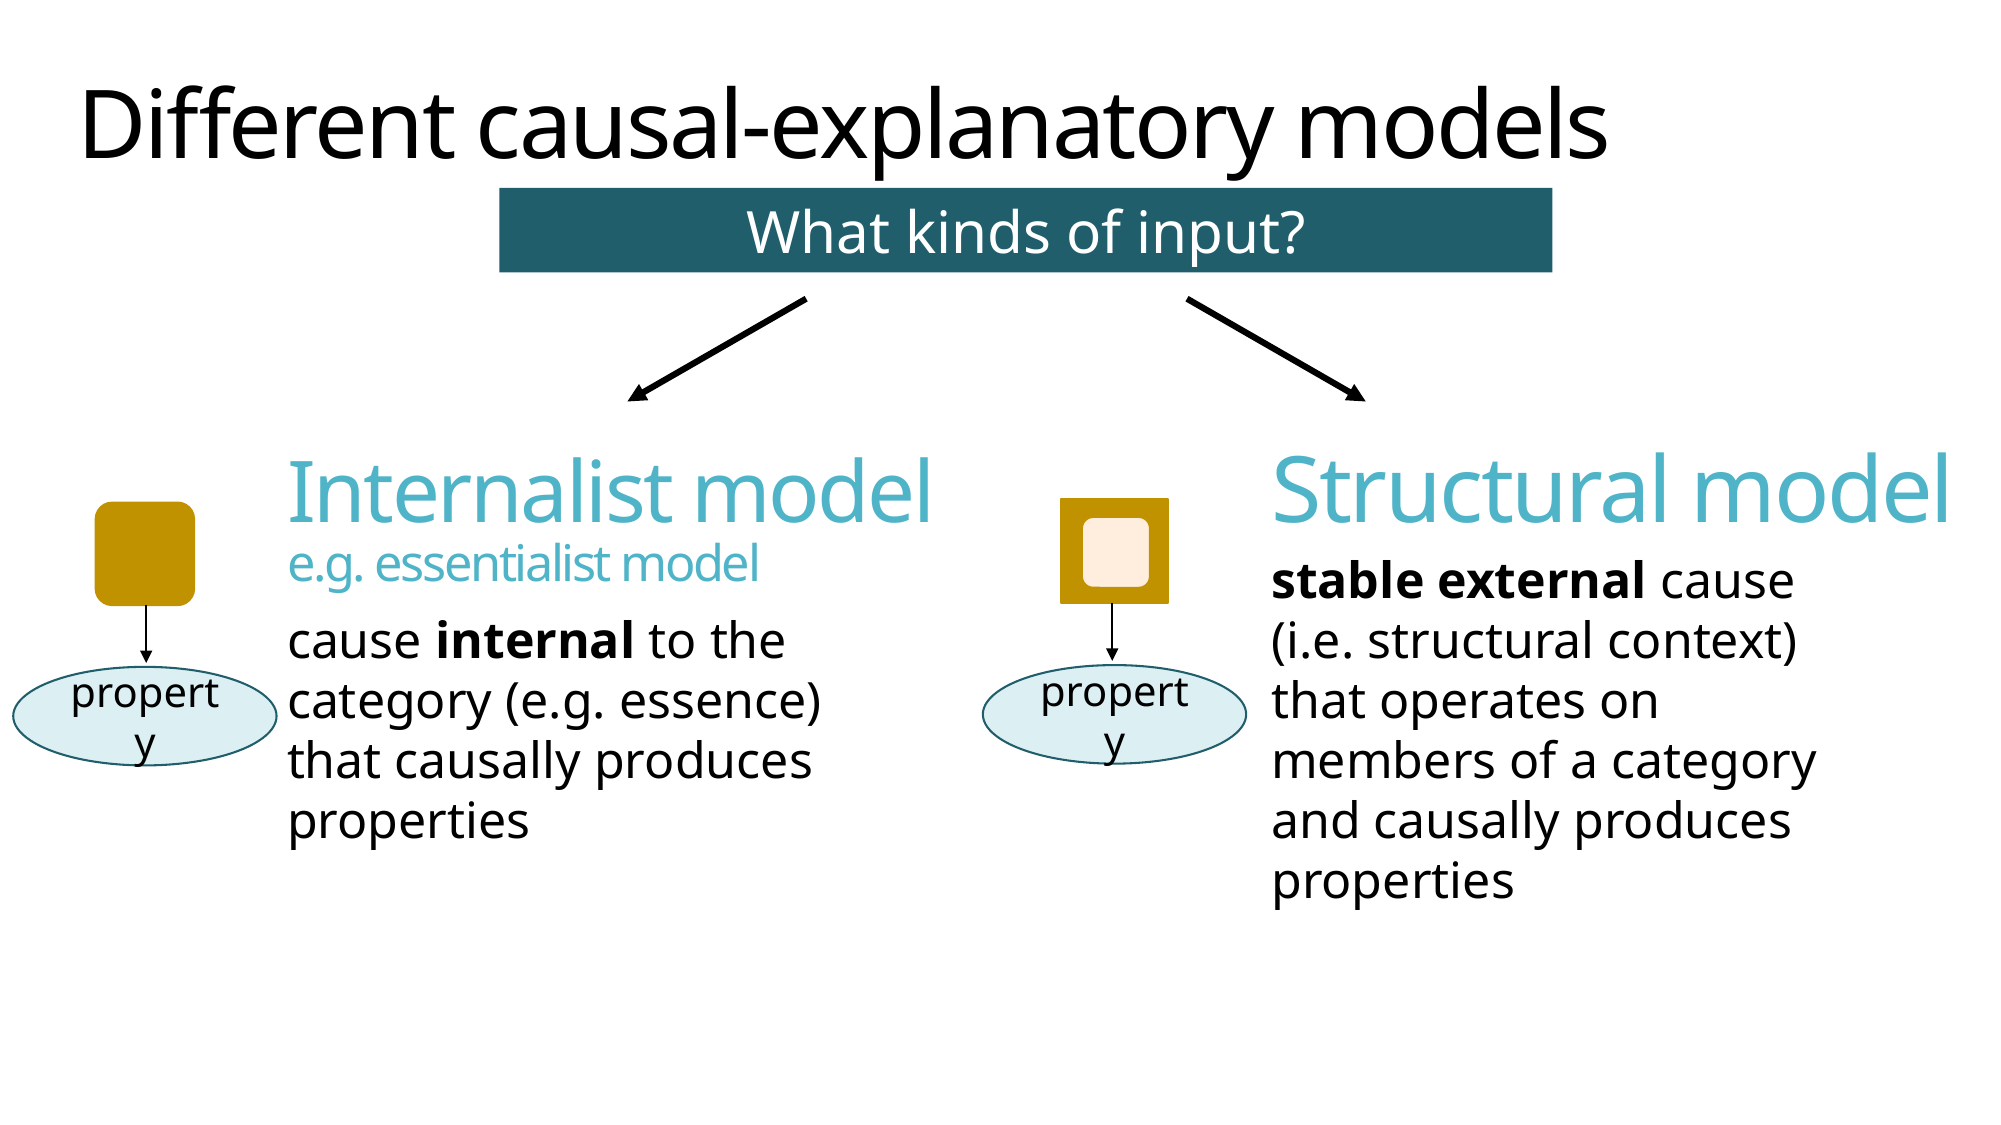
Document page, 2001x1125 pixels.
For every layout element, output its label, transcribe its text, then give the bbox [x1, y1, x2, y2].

text_box Different causal-explanatory models [62, 0, 1627, 242]
text_box [1060, 498, 1169, 604]
text_box [1080, 515, 1152, 589]
text_box Structural model [1256, 427, 1998, 561]
text_box stable external cause (i.e. structural context) that operates on members of a category and causally produces properties [1256, 541, 1905, 917]
text_box property [981, 664, 1248, 765]
text_box property [12, 665, 272, 767]
text_box [94, 501, 196, 607]
text_box What kinds of input? [499, 187, 1553, 273]
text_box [1186, 298, 1367, 402]
text_box cause internal to the category (e.g. essence) that causally produces properties [272, 601, 919, 857]
text_box Internalist model e.g. essentialist model [272, 442, 954, 602]
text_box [627, 298, 807, 402]
